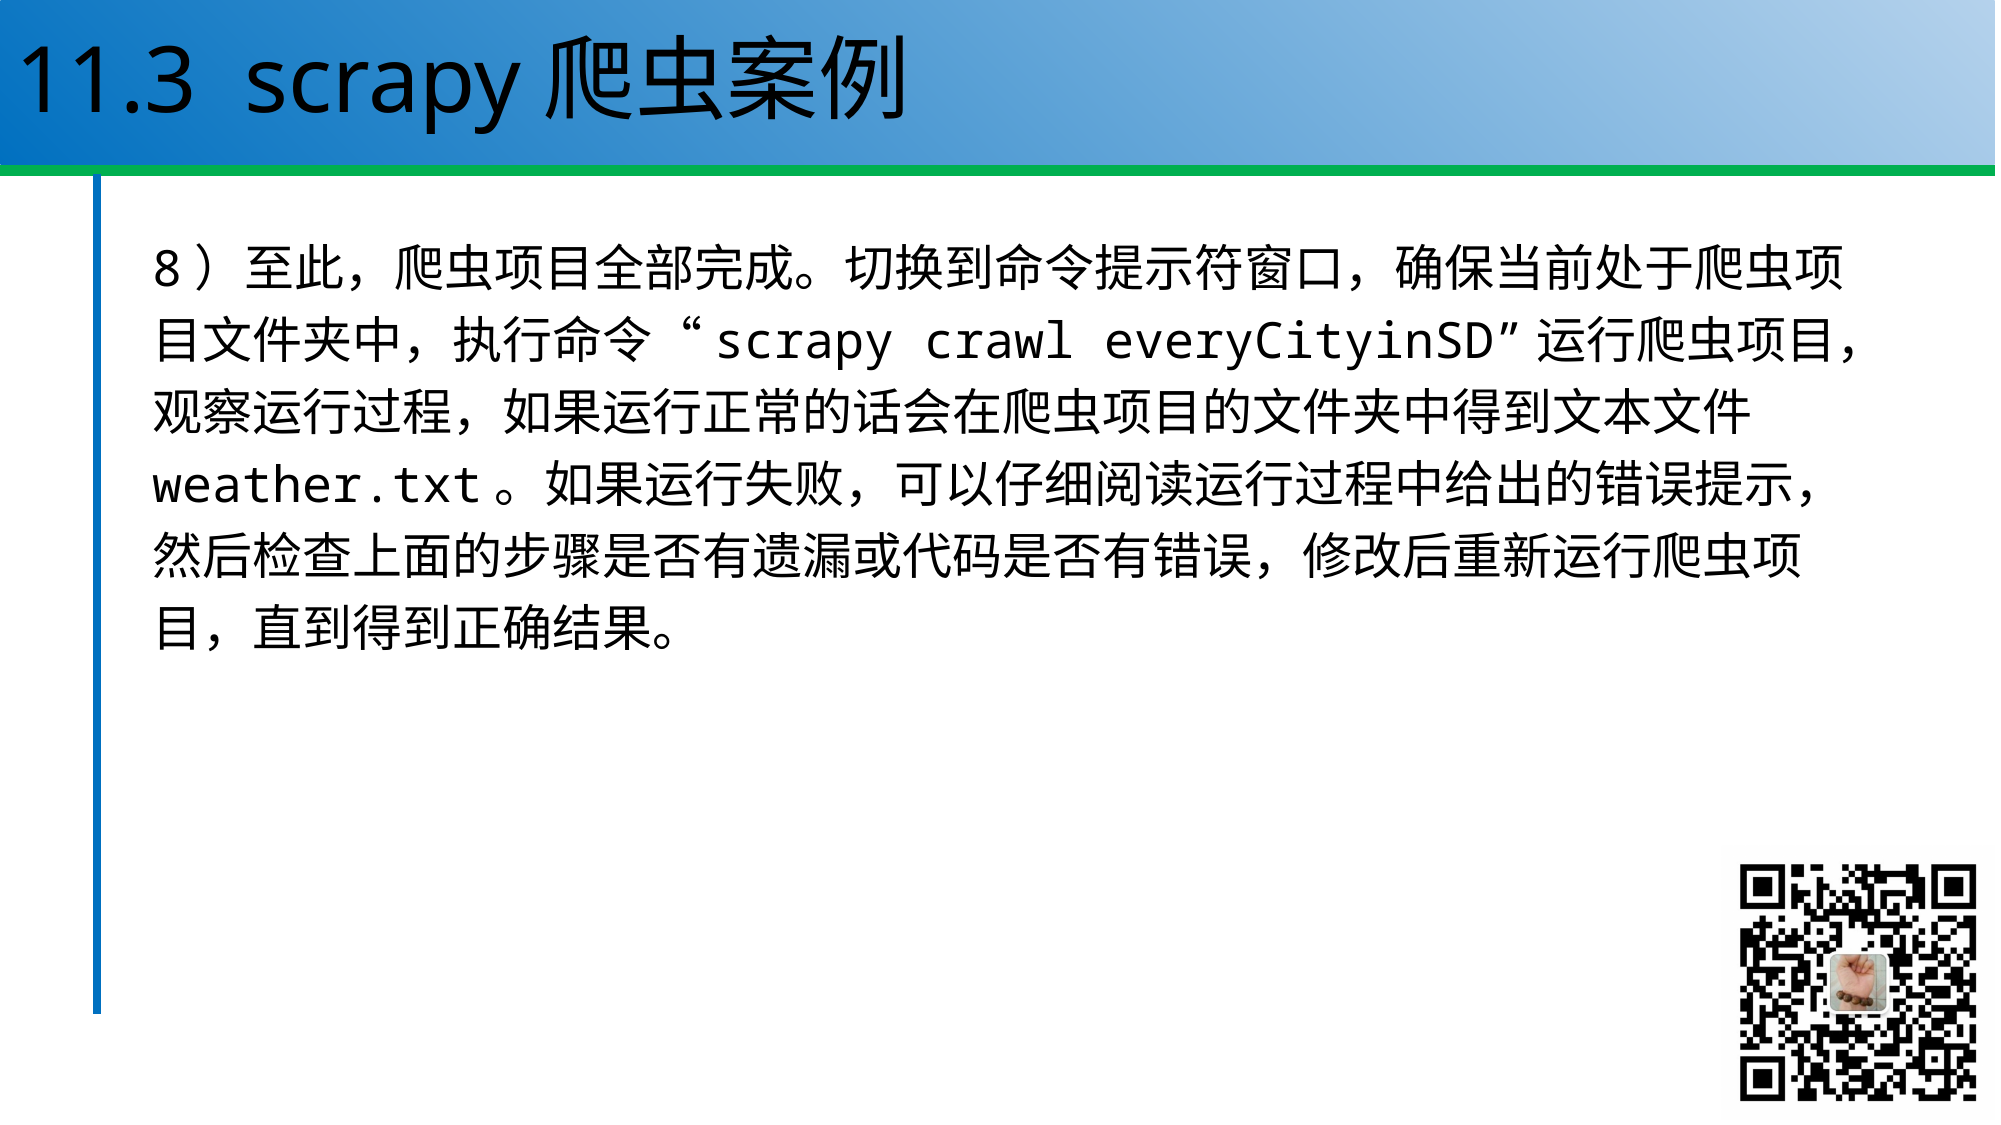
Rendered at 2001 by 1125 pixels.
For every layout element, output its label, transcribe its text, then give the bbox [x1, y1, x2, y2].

list 8）至此，爬虫项目全部完成。切换到命令提示符窗口，确保当前处于爬虫项目文件夹中，执行命令“scrapy crawl everyCityinSD”运行爬虫项目，观察运行过程，如果运行正常的话会在爬虫项目的文件夹中得到文本文件weather.txt。如果运行失败，可以仔细阅读运行过程中给出的错误提示，然后检查上面的步骤是否有遗漏或代码是否有错误，修改后重新运行爬虫项目，直到得到正确结果。 [137, 216, 1863, 978]
slide_number [1412, 1042, 1863, 1103]
title 11.3 scrapy爬虫案例 [0, 0, 1995, 165]
picture [1721, 845, 1995, 1120]
